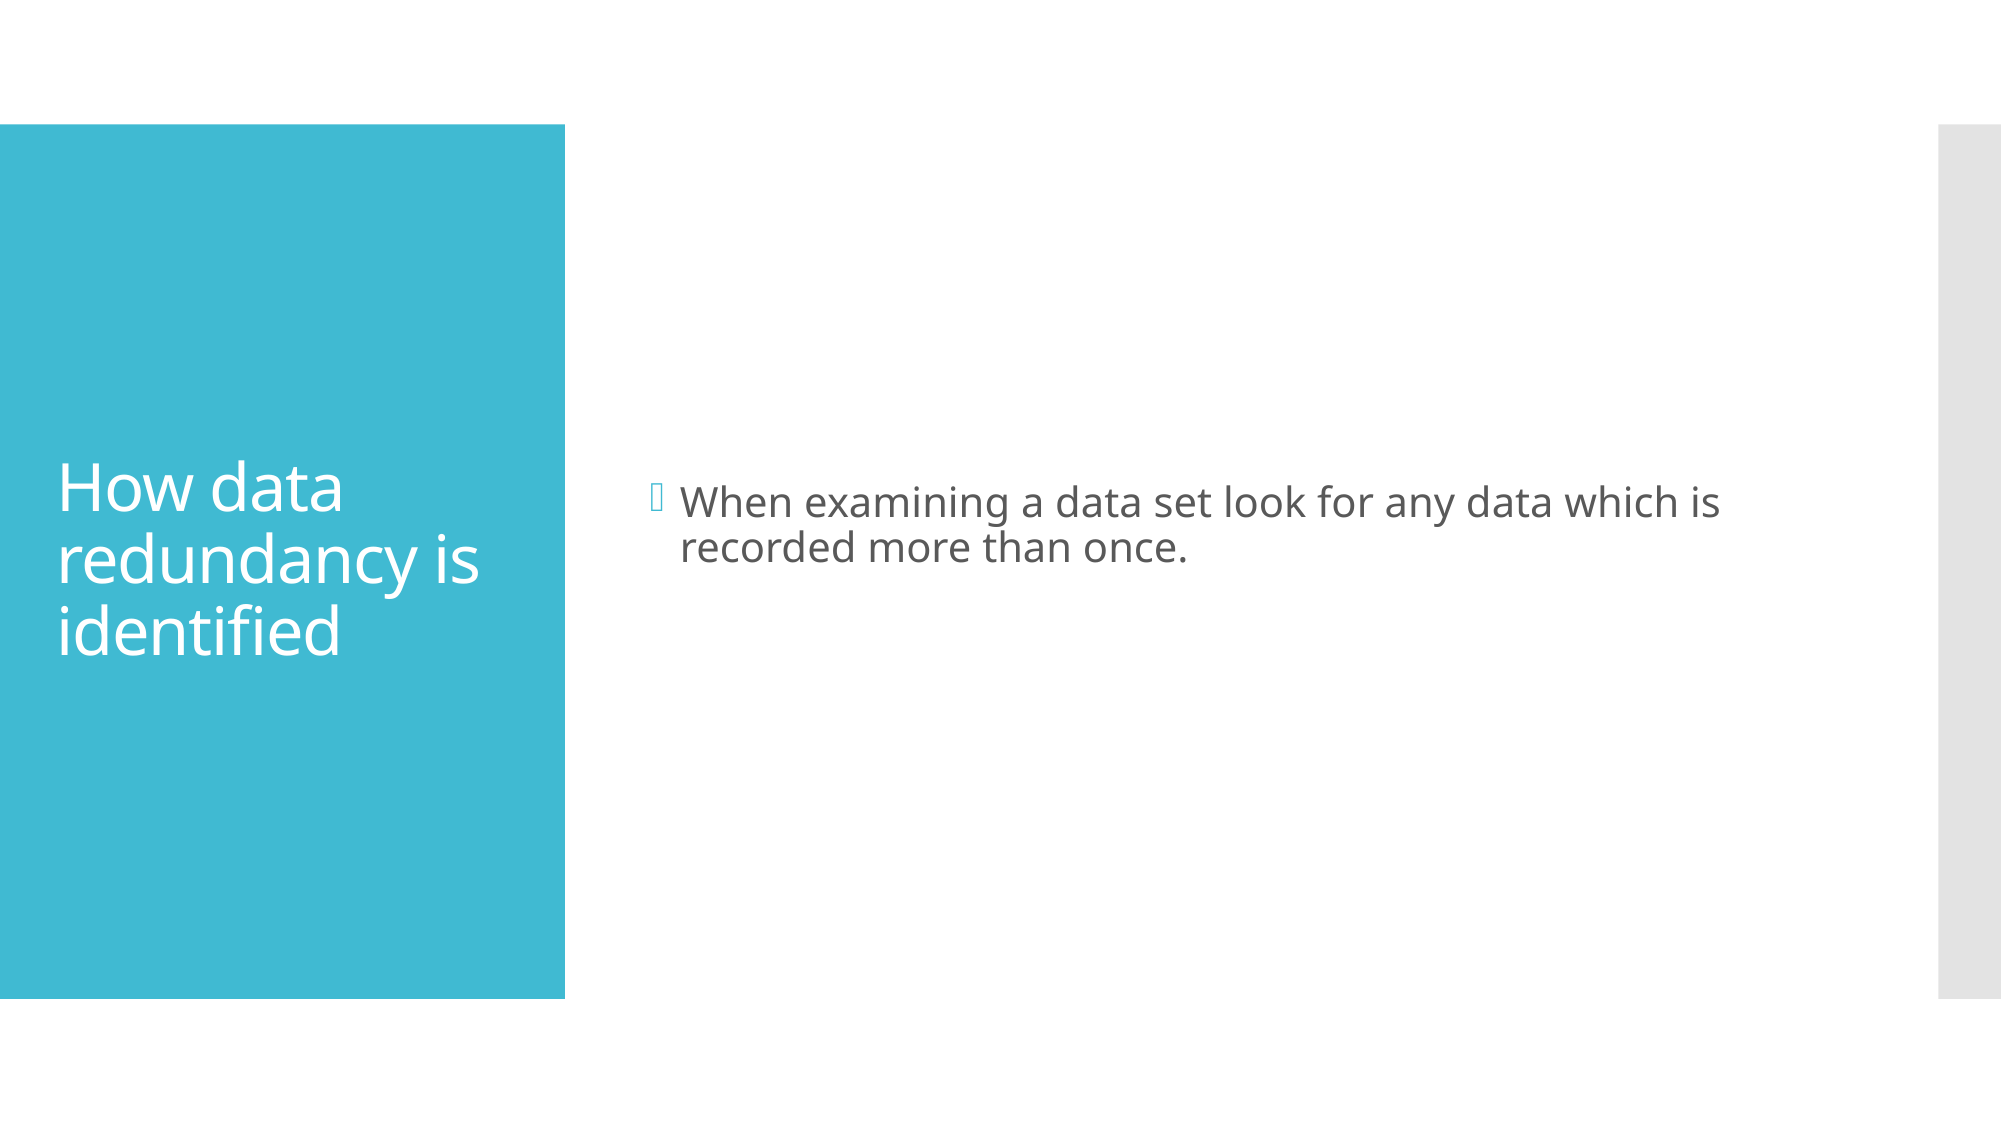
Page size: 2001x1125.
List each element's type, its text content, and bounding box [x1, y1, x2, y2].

title How data redundancy is identified [41, 184, 525, 940]
list When examining a data set look for any data which is recorded more than once. [634, 141, 1835, 982]
